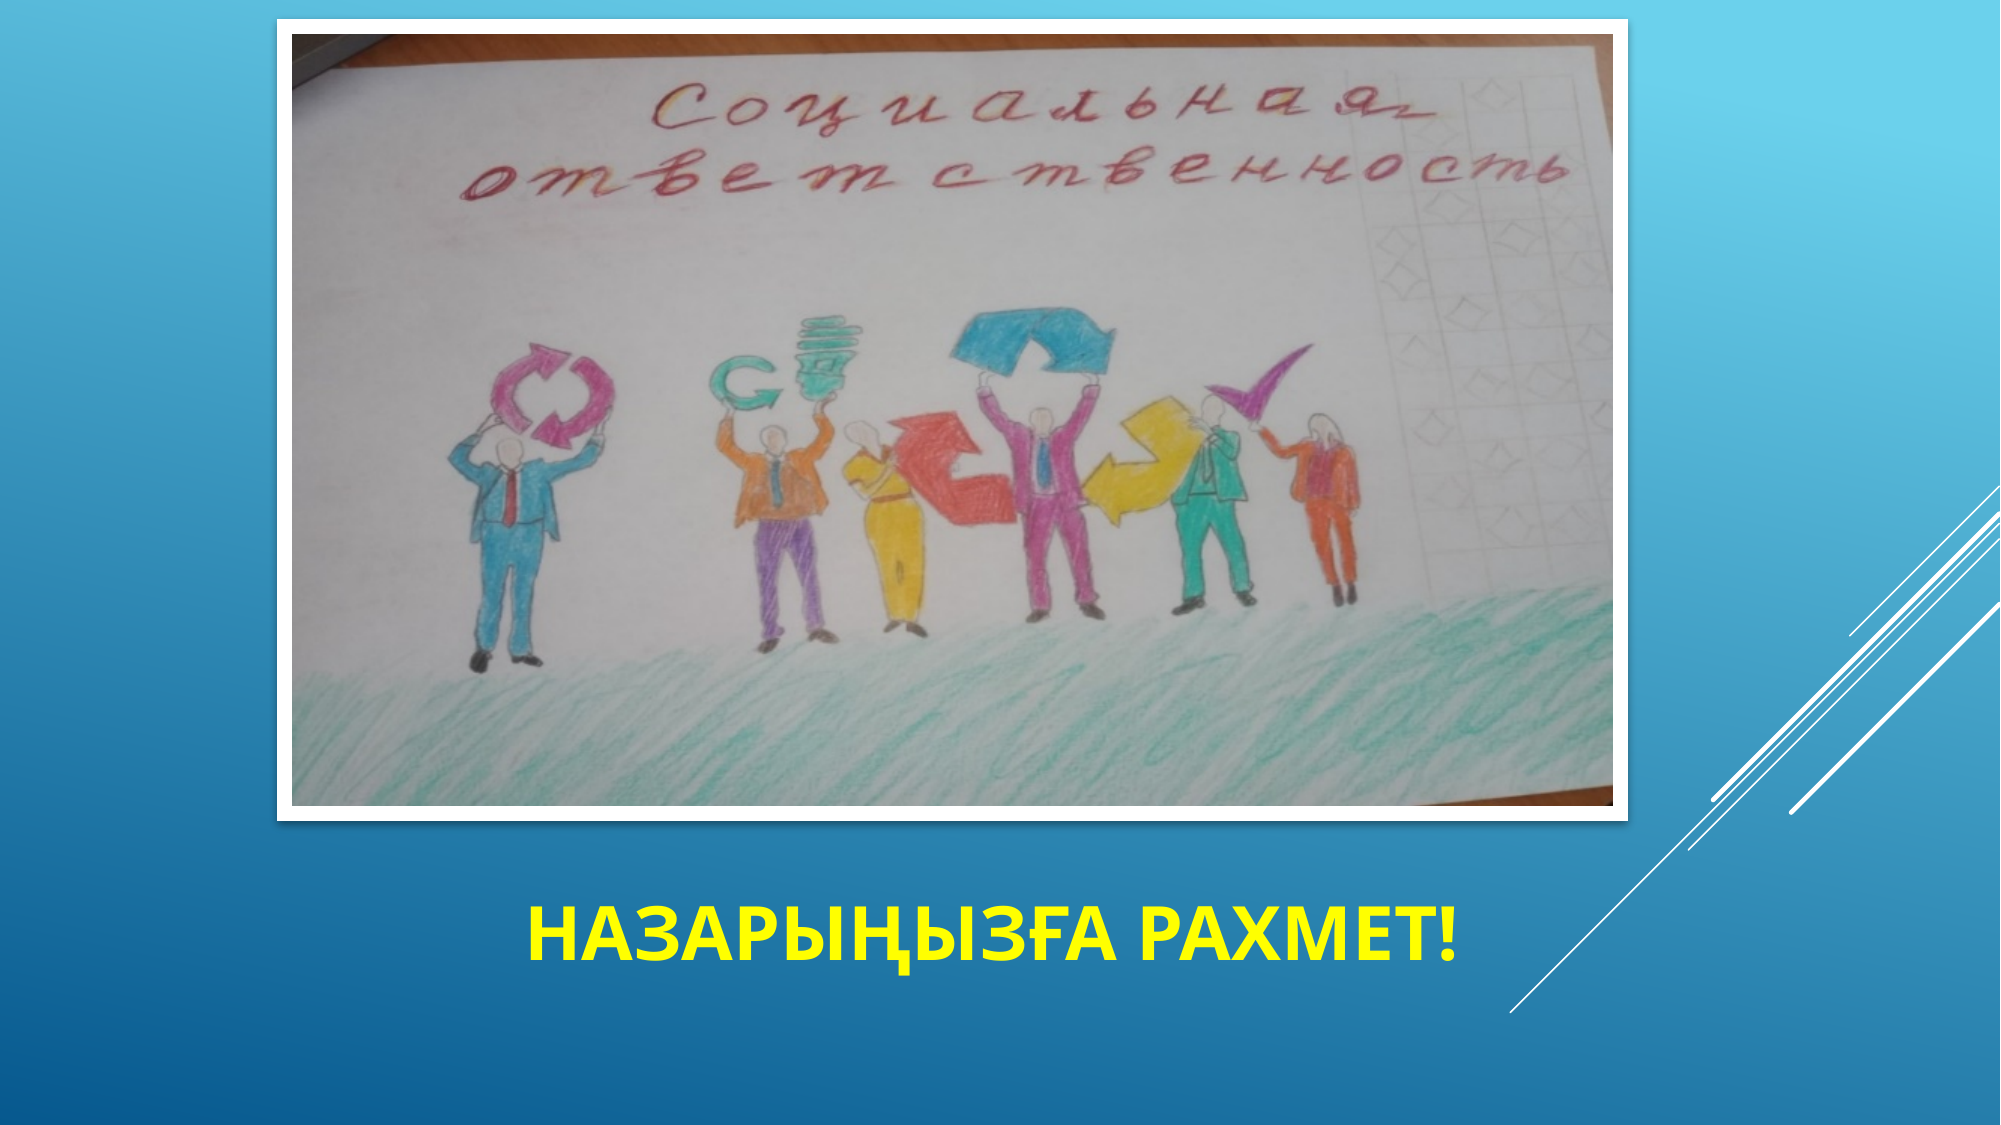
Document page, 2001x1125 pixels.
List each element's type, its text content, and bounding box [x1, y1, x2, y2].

picture [291, 33, 1614, 807]
title Назарыңызға рахмет! [291, 806, 1692, 1054]
